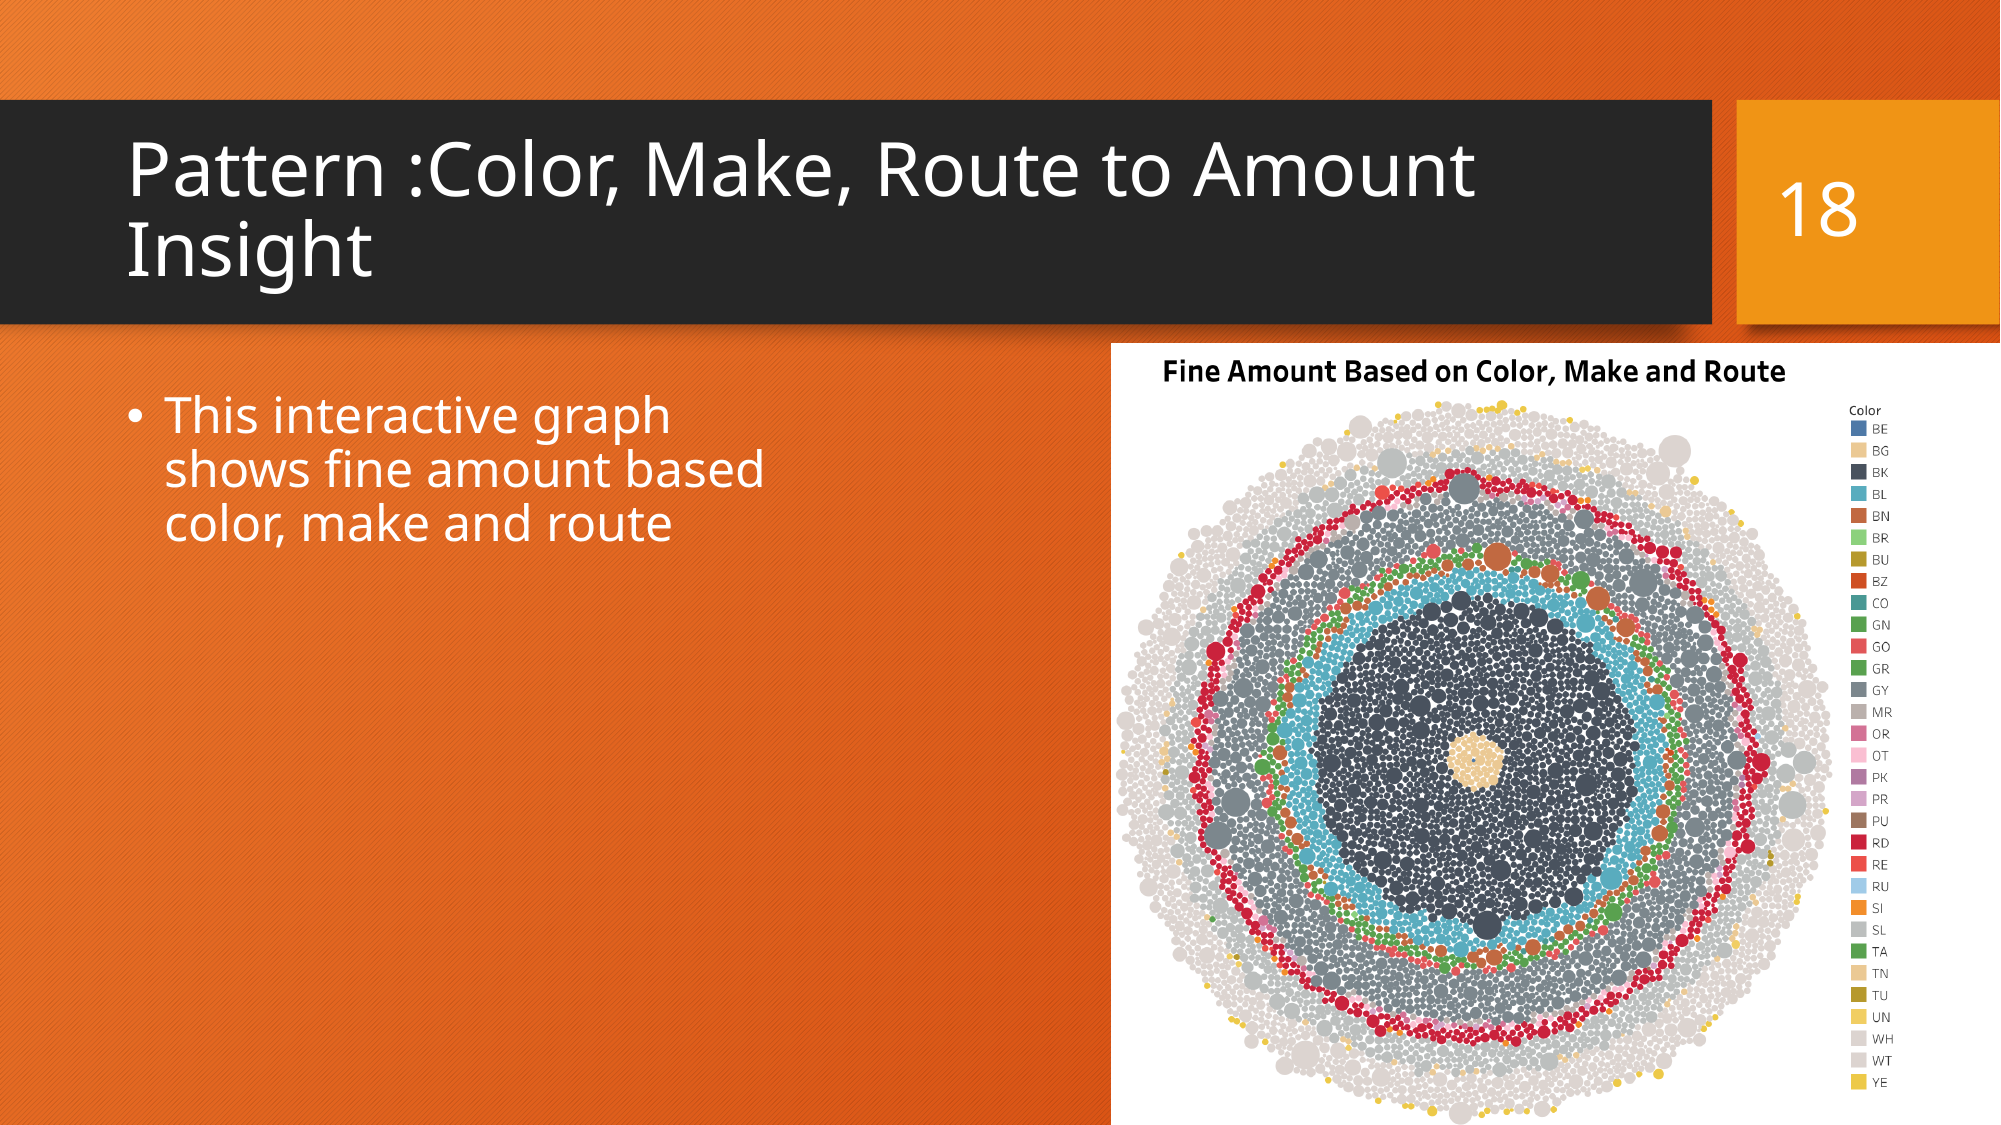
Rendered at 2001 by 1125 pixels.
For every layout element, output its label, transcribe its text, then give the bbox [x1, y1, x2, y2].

list This interactive graph shows fine amount based color, make and route [111, 383, 793, 974]
title Pattern :Color, Make, Route to Amount Insight [111, 123, 1689, 301]
picture [0, 325, 2000, 1125]
slide_number 18 [1760, 123, 1950, 303]
